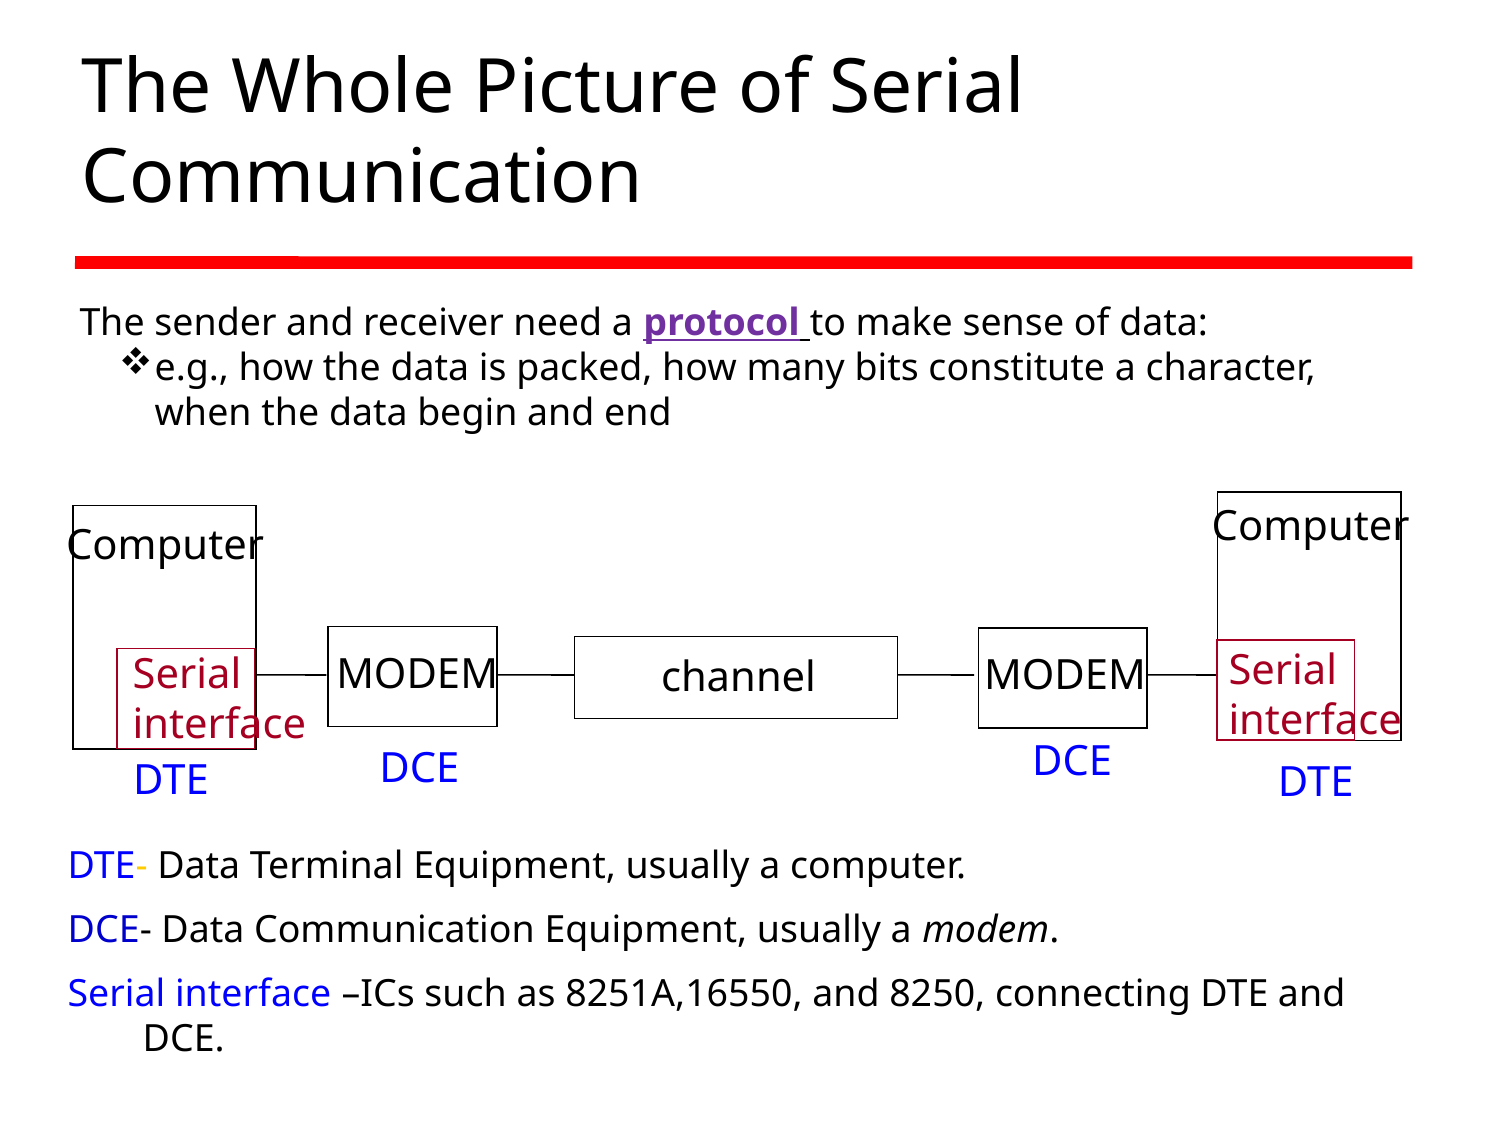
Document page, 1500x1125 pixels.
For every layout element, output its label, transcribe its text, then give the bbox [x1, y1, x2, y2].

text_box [64, 491, 1411, 811]
text_box The sender and receiver need a protocol to make sense of data: e.g., how the data is packed, how many bits constitute a character, when the data begin and end [64, 290, 1436, 441]
title The Whole Picture of Serial Communication [66, 37, 1413, 226]
text_box DTE- Data Terminal Equipment, usually a computer. DCE- Data Communication Equipment, usually a modem. Serial interface –ICs such as 8251A,16550, and 8250, connecting DTE and DCE. [53, 834, 1415, 1067]
